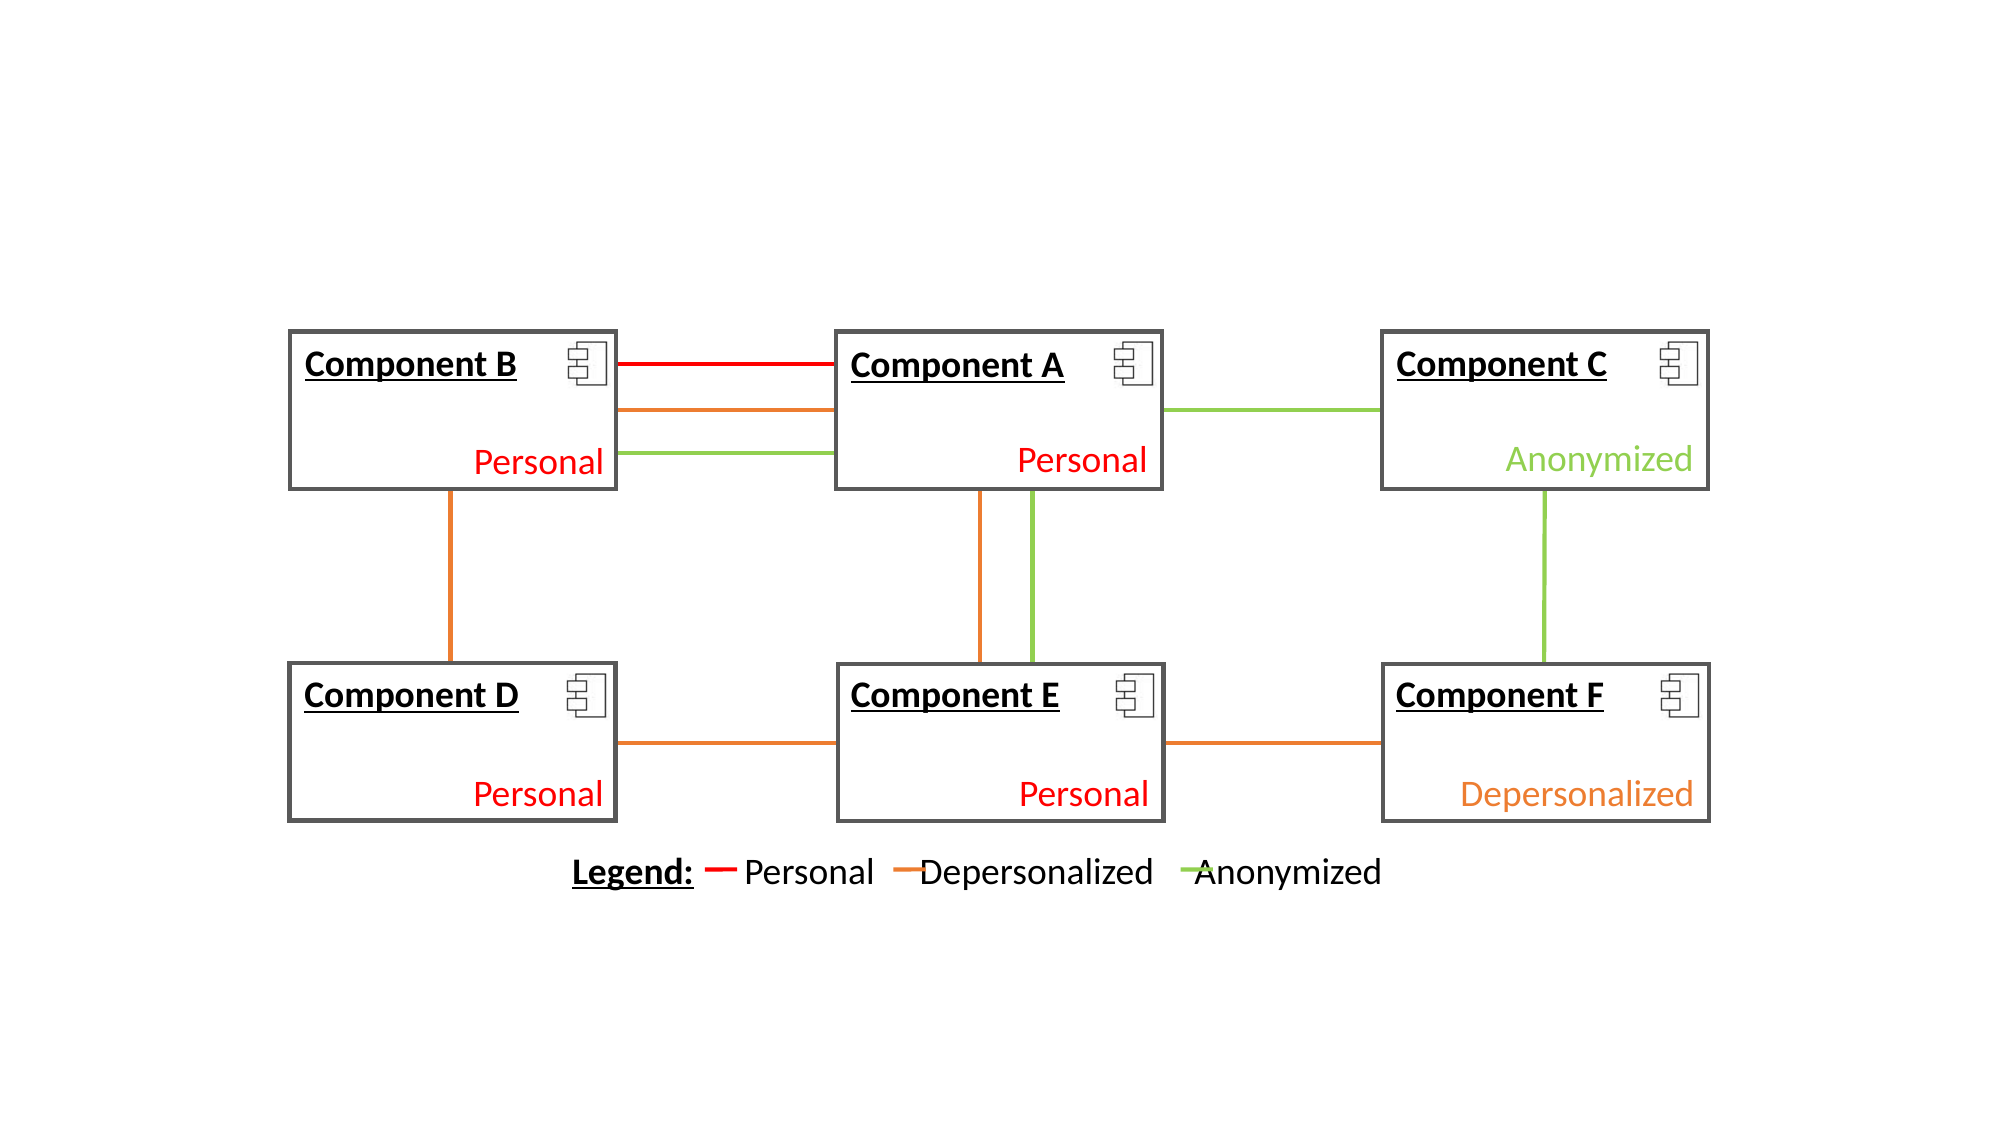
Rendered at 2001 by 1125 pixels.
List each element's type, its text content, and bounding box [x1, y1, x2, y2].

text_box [1381, 331, 1708, 489]
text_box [289, 663, 616, 821]
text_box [837, 663, 1164, 822]
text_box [290, 331, 617, 490]
text_box Personal Depersonalized Anonymized [721, 839, 1439, 900]
text_box Personal [289, 761, 619, 822]
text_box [1382, 663, 1709, 822]
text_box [836, 331, 1162, 490]
text_box Legend: [557, 839, 713, 900]
